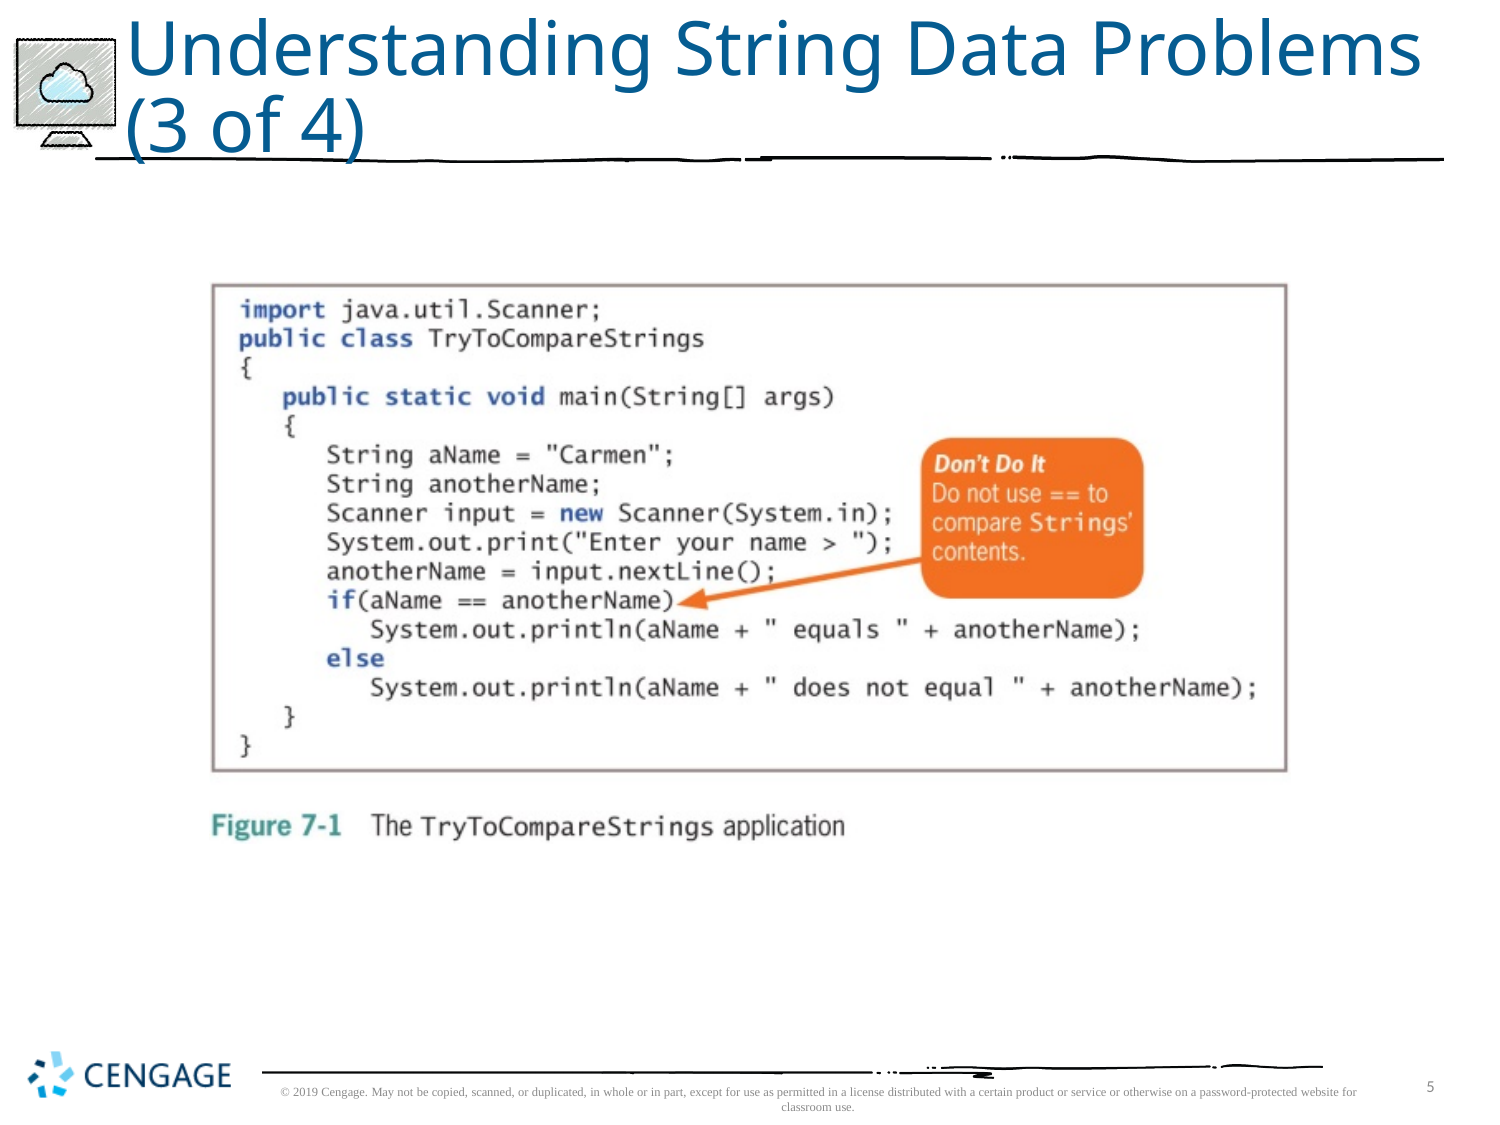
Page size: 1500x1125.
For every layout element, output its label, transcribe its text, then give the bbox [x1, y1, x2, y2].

footer © 2019 Cengage. May not be copied, scanned, or duplicated, in whole or in part, except for use as permitted in a license distributed with a certain product or service or otherwise on a password-protected website for classroom use. [262, 1079, 1375, 1120]
picture [7, 1037, 244, 1111]
title Understanding String Data Problems (3 of 4) [125, 13, 1442, 169]
picture [262, 1064, 1323, 1079]
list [208, 281, 1292, 844]
picture [13, 36, 117, 151]
picture [95, 155, 125, 163]
